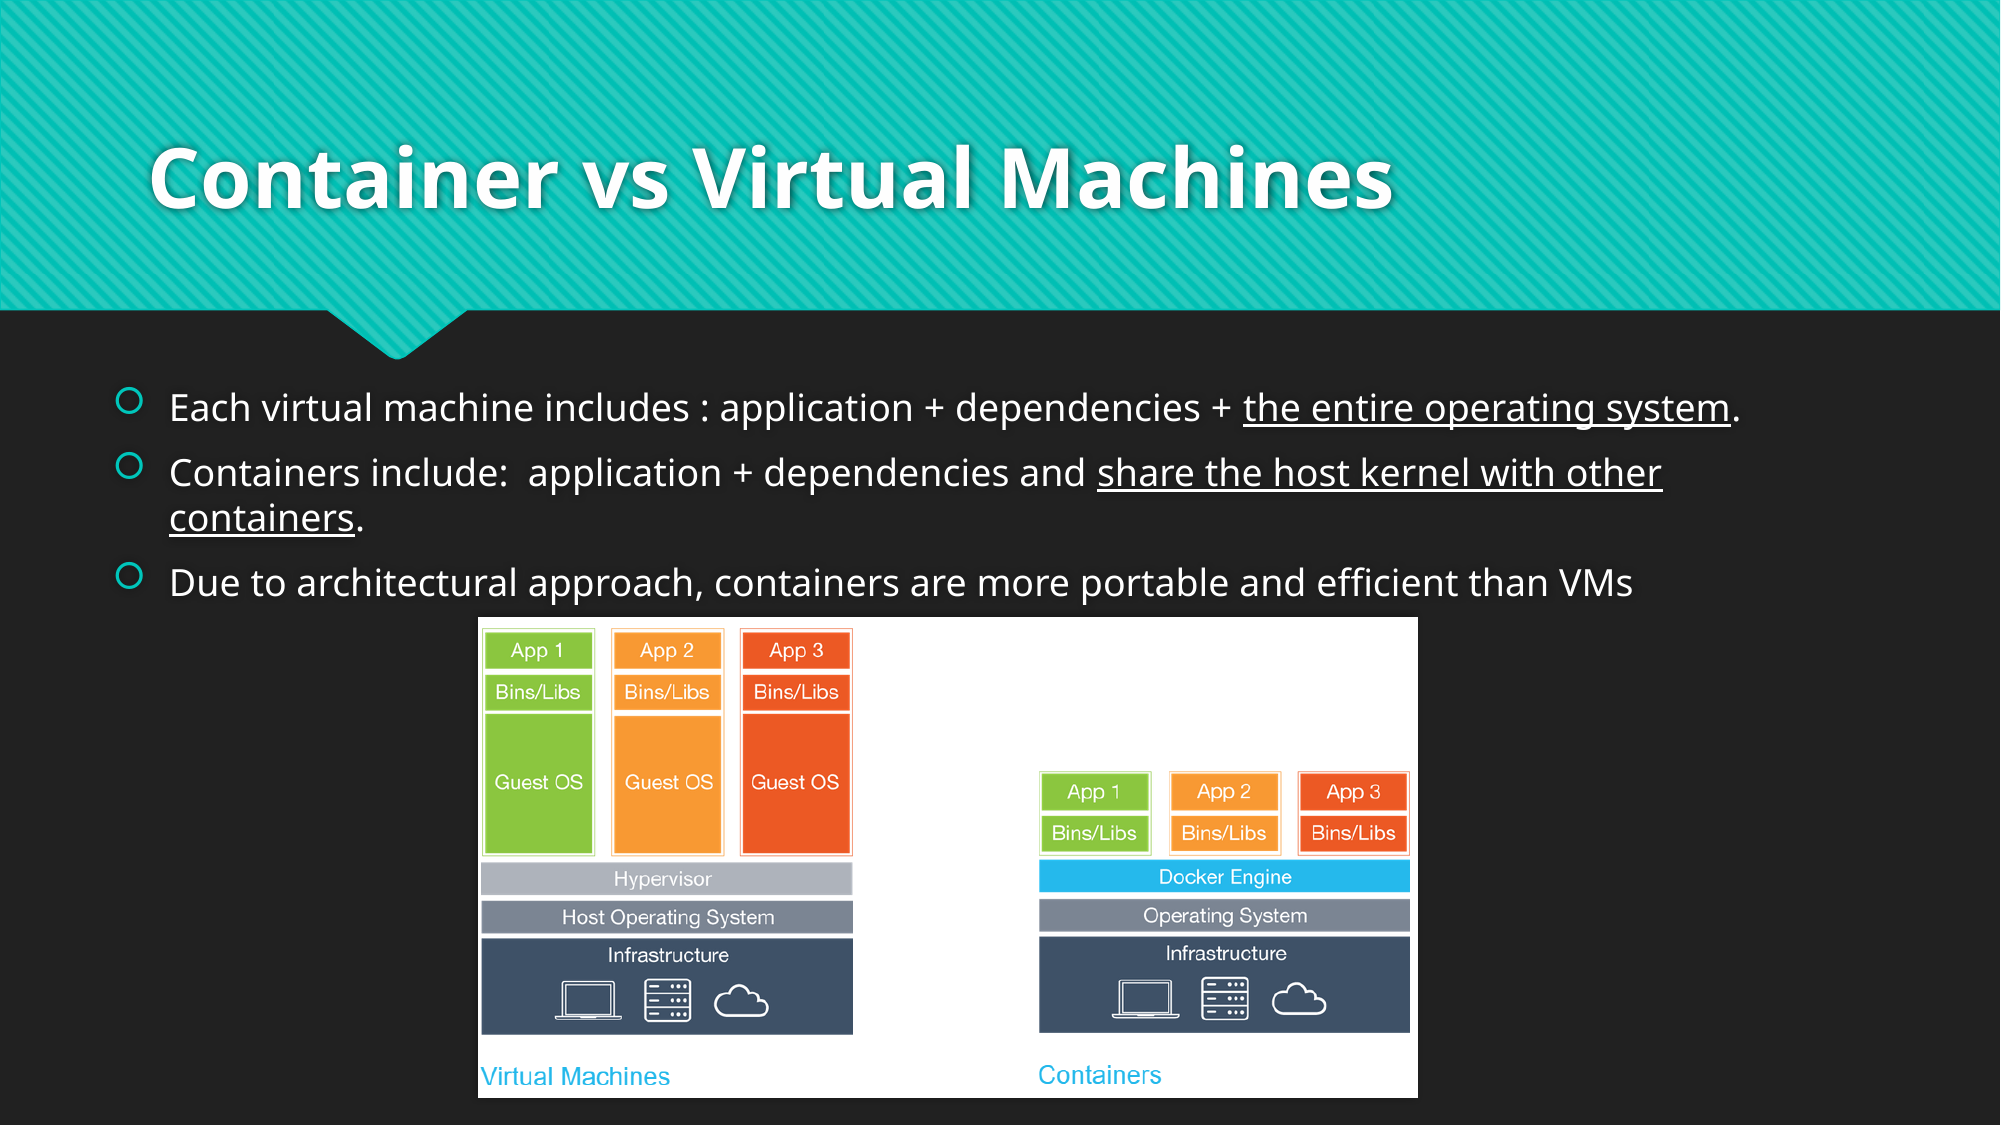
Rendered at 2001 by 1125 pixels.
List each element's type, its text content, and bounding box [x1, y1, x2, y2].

list Each virtual machine includes : application + dependencies + the entire operating system. Containers include: application + dependencies and share the host kernel with other containers. Due to architectural approach, containers are more portable and efficient than VMs [97, 330, 1857, 722]
picture [478, 617, 1418, 1099]
title Container vs Virtual Machines [132, 73, 1868, 233]
